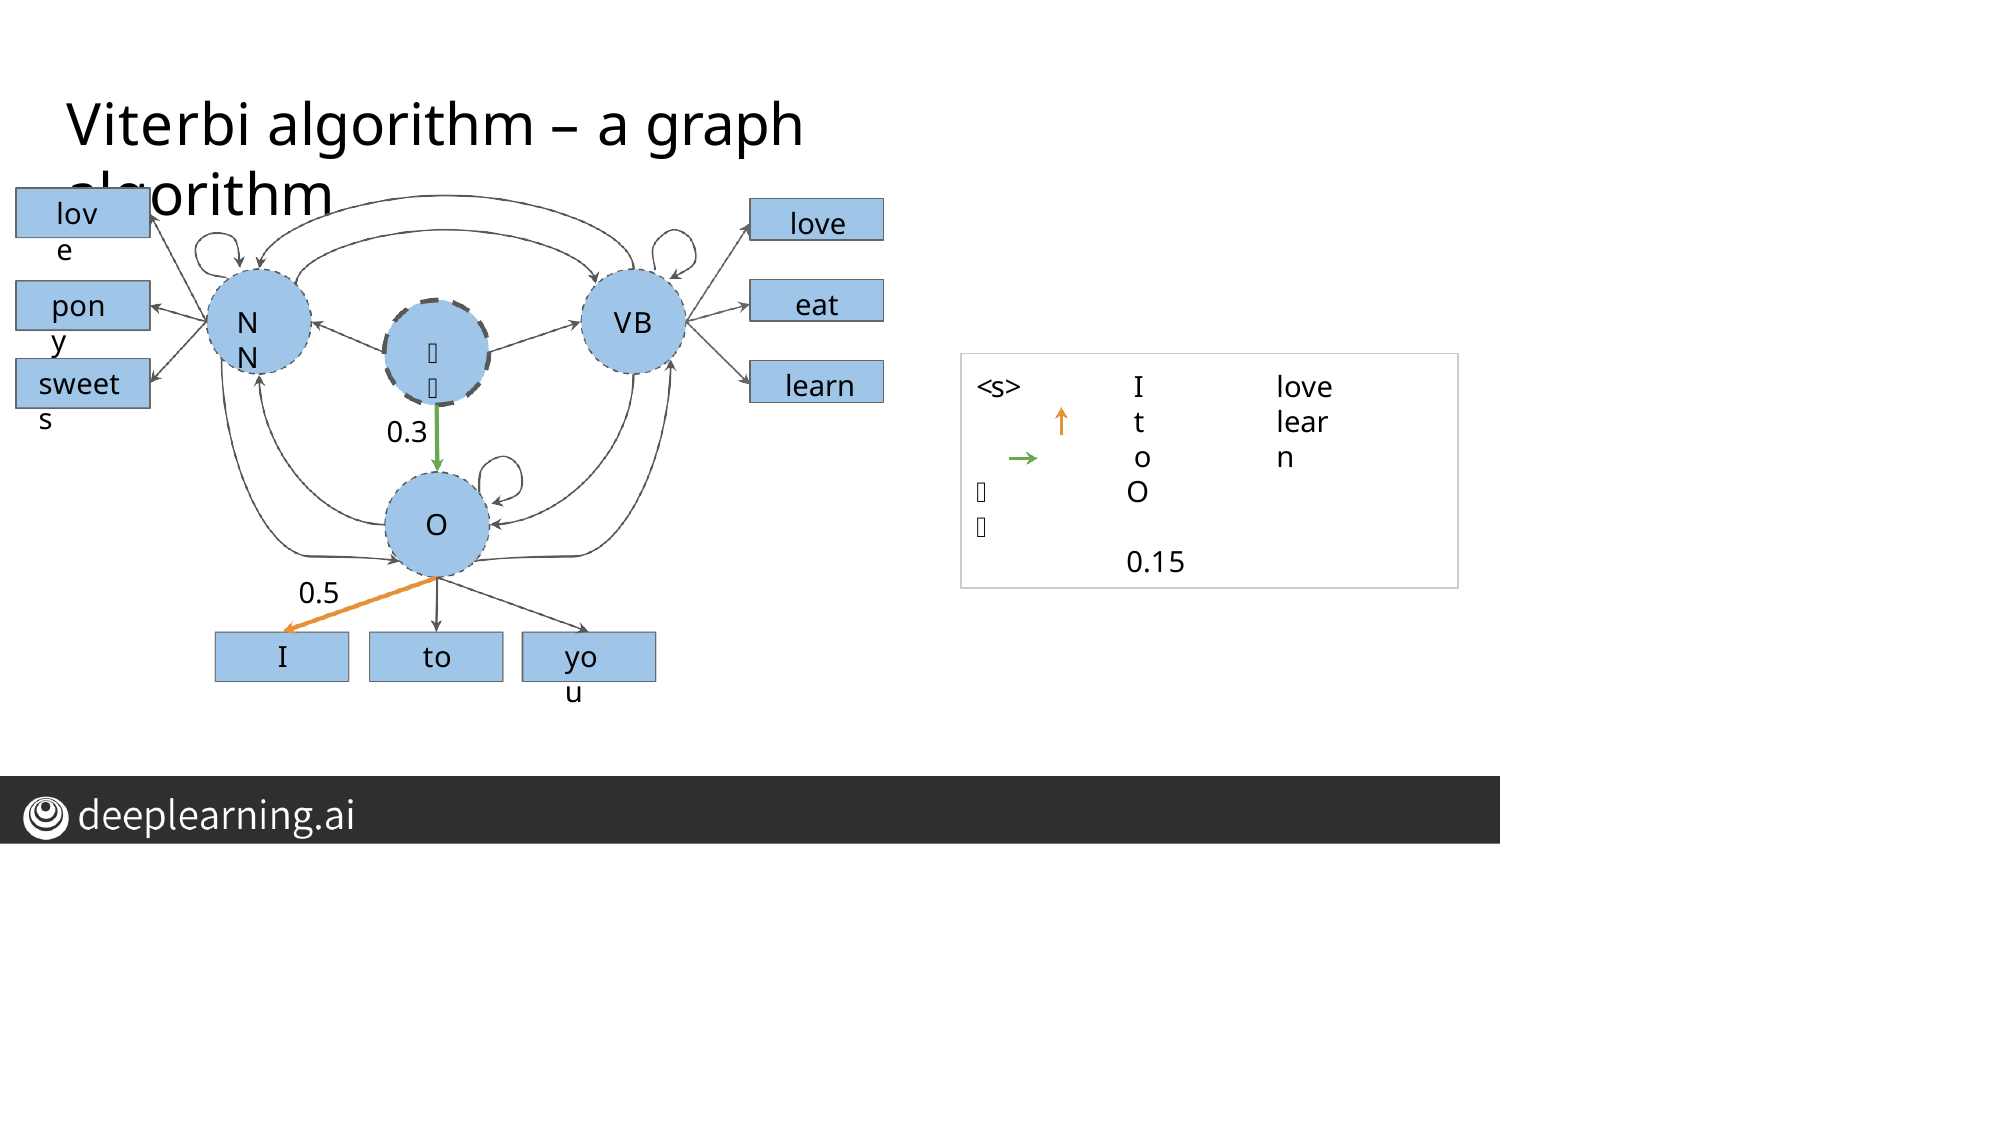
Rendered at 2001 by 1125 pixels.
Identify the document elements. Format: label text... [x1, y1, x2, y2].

text_box 0.15 [1126, 541, 1187, 579]
text_box love [755, 198, 884, 241]
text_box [0, 761, 1501, 844]
text_box 𝜋 [976, 470, 996, 543]
text_box love learn [1276, 366, 1343, 474]
text_box <s> [976, 366, 1026, 404]
text_box you [562, 690, 615, 709]
text_box O [1126, 470, 1152, 508]
text_box [961, 353, 1458, 589]
title Viterbi algorithm – a graph algorithm [64, 85, 1010, 276]
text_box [1009, 406, 1068, 465]
picture [15, 187, 751, 682]
text_box I to [1126, 366, 1156, 474]
text_box eat [755, 279, 884, 322]
text_box learn [755, 360, 884, 403]
